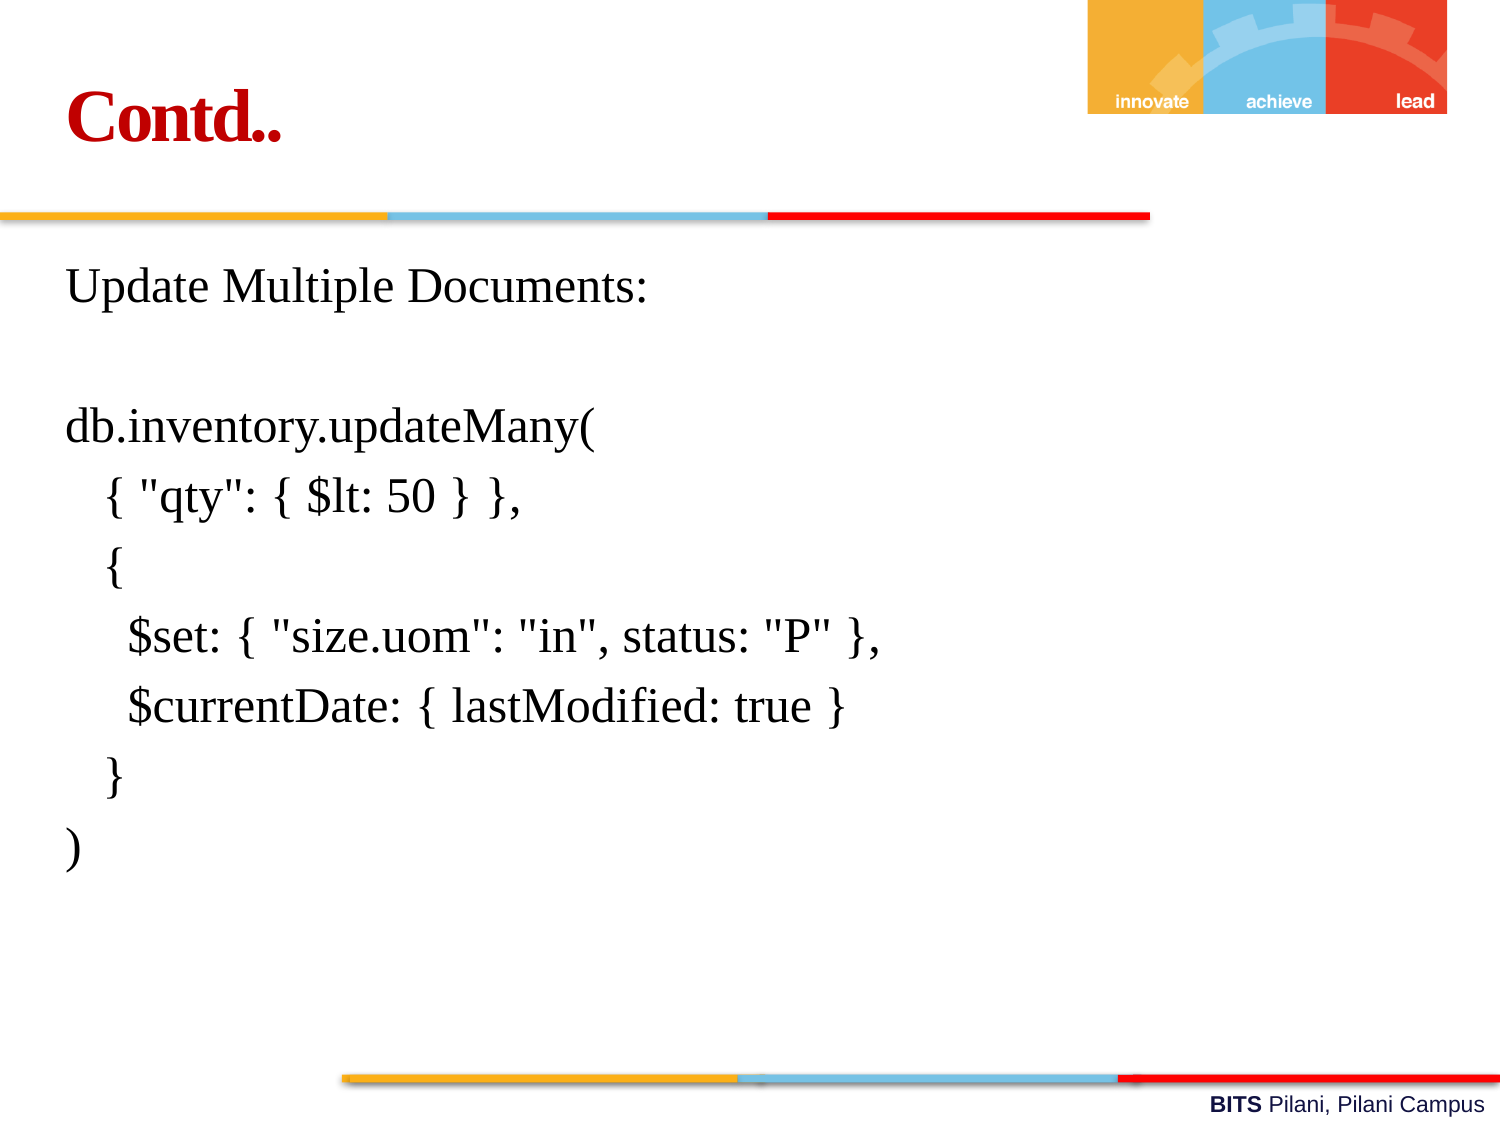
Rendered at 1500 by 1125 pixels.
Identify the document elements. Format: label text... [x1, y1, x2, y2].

list Update Multiple Documents: db.inventory.updateMany( { "qty": { $lt: 50 } }, { $set: { "size.uom": "in", status: "P" }, $currentDate: { lastModified: true } } ) [50, 245, 1400, 988]
list Contd.. [50, 24, 1088, 213]
picture [1087, 0, 1448, 114]
